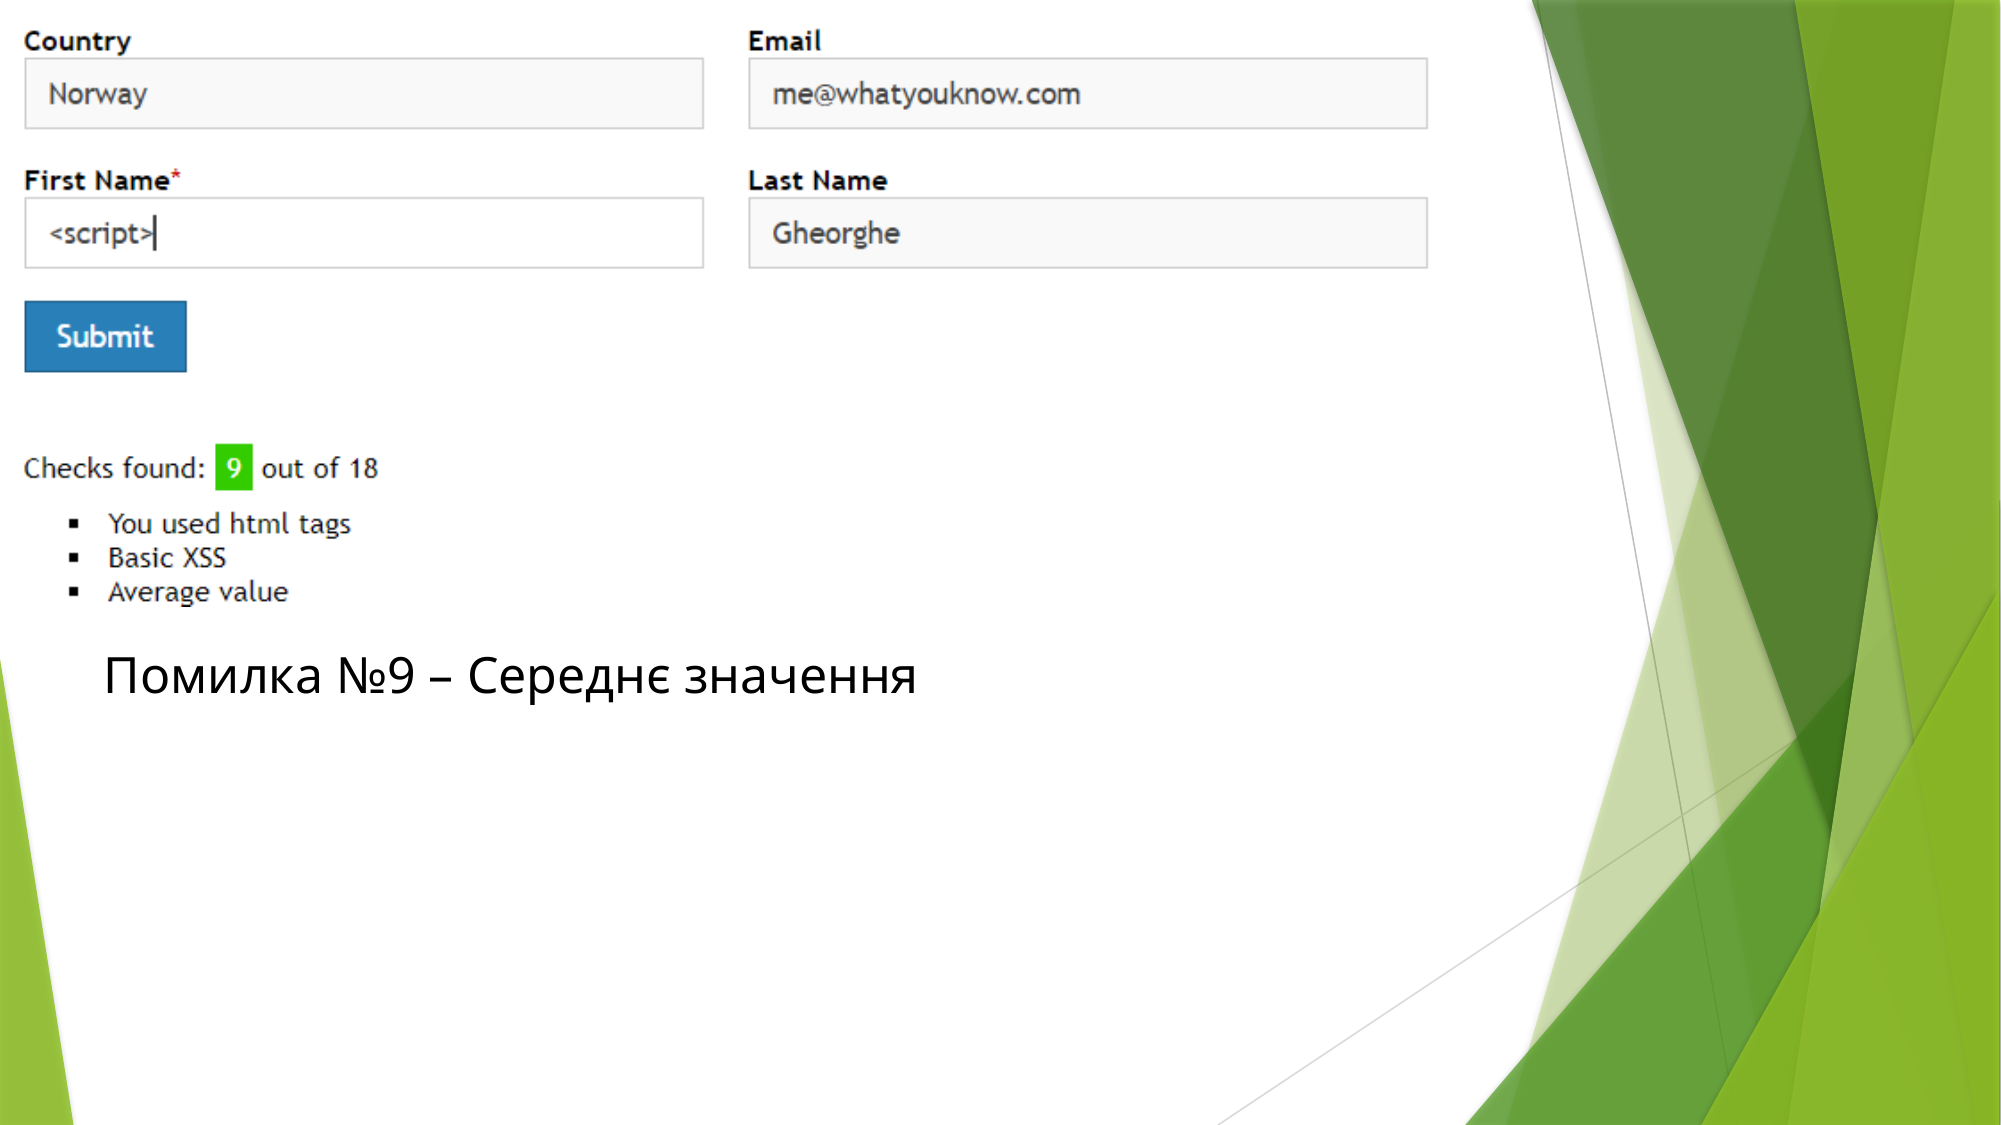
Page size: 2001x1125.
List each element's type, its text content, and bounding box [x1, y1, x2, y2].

picture [0, 0, 1465, 607]
text_box Помилка №9 – Середнє значення [89, 635, 1125, 711]
